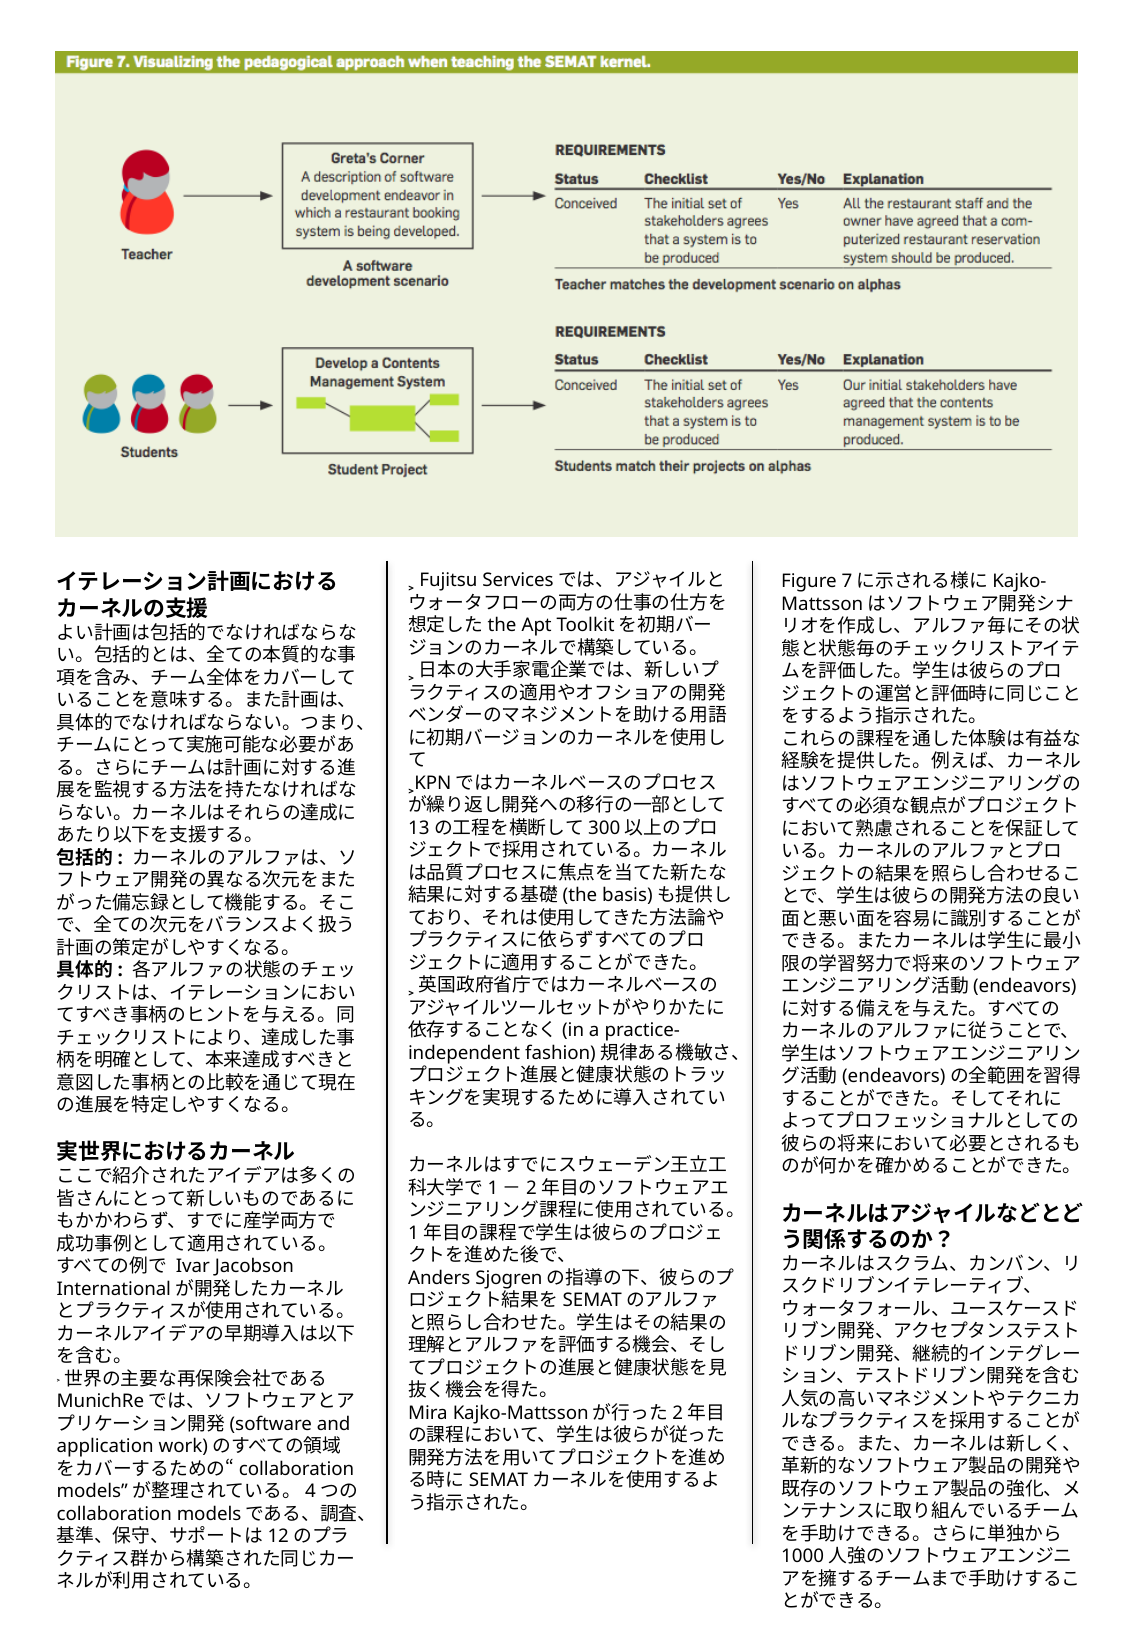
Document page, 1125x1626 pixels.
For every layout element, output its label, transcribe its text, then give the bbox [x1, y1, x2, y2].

text_box イテレーション計画におけるカーネルの支援 よい計画は包括的でなければならない。包括的とは、全ての本質的な事項を含み、チーム全体をカバーしていることを意味する。また計画は、具体的でなければならない。つまり、チームにとって実施可能な必要がある。さらにチームは計画に対する進展を監視する方法を持たなければならない。カーネルはそれらの達成にあたり以下を支援する。 包括的: カーネルのアルファは、ソフトウェア開発の異なる次元をまたがった備忘録として機能する。そこで、全ての次元をバランスよく扱う計画の策定がしやすくなる。 具体的: 各アルファの状態のチェックリストは、イテレーションにおいてすべき事柄のヒントを与える。同チェックリストにより、達成した事柄を明確として、本来達成すべきと意図した事柄との比較を通じて現在の進展を特定しやすくなる。 実世界におけるカーネル ここで紹介されたアイデアは多くの皆さんにとって新しいものであるにもかかわらず、すでに産学両方で 成功事例として適用されている。 すべての例で Ivar Jacobson Internationalが開発したカーネルとプラクティスが使用されている。カーネルアイデアの早期導入は以下を含む。 ˲世界の主要な再保険会社であるMunichReでは、ソフトウェアとアプリケーション開発(software and application work)のすべての領域をカバーするための“collaboration models”が整理されている。4つのcollaboration modelsである、調査、基準、保守、サポートは12のプラクティス群から構築された同じカーネルが利用されている。 [41, 560, 374, 1599]
picture [54, 51, 1078, 537]
text_box ˲ Fujitsu Servicesでは、アジャイルとウォータフローの両方の仕事の仕方を想定したthe Apt Toolkitを初期バージョンのカーネルで構築している。 ˲日本の大手家電企業では、新しいプラクティスの適用やオフショアの開発ベンダーのマネジメントを助ける用語に初期バージョンのカーネルを使用して ˲KPNではカーネルベースのプロセスが繰り返し開発への移行の一部として13の工程を横断して300以上のプロジェクトで採用されている。カーネルは品質プロセスに焦点を当てた新たな結果に対する基礎(the basis)も提供しており、それは使用してきた方法論やプラクティスに依らずすべてのプロジェクトに適用することができた。 ˲英国政府省庁ではカーネルベースのアジャイルツールセットがやりかたに依存することなく(in a practice-independent fashion)規律ある機敏さ、プロジェクト進展と健康状態のトラッキングを実現するために導入されている。 カーネルはすでにスウェーデン王立工科大学で1－2年目のソフトウェアエンジニアリング課程に使用されている。1年目の課程で学生は彼らのプロジェクトを進めた後で、 Anders Sjogrenの指導の下、彼らのプロジェクト結果をSEMATのアルファと照らし合わせた。学生はその結果の理解とアルファを評価する機会、そしてプロジェクトの進展と健康状態を見抜く機会を得た。 Mira Kajko-Mattssonが行った2年目の課程において、学生は彼らが従った開発方法を用いてプロジェクトを進める時にSEMATカーネルを使用するよう指示された。 [393, 560, 750, 1521]
text_box Figure 7に示される様にKajko-Mattssonはソフトウェア開発シナリオを作成し、アルファ毎にその状態と状態毎のチェックリストアイテムを評価した。学生は彼らのプロジェクトの運営と評価時に同じことをするよう指示された。 これらの課程を通した体験は有益な経験を提供した。例えば、カーネルはソフトウェアエンジニアリングの すべての必須な観点がプロジェクトにおいて熟慮されることを保証している。カーネルのアルファとプロジェクトの結果を照らし合わせることで、学生は彼らの開発方法の良い面と悪い面を容易に識別することができる。またカーネルは学生に最小限の学習努力で将来のソフトウェアエンジニアリング活動(endeavors)に対する備えを与えた。すべてのカーネルのアルファに従うことで、 学生はソフトウェアエンジニアリング活動(endeavors)の全範囲を習得することができた。そしてそれによってプロフェッショナルとしての 彼らの将来において必要とされるものが何かを確かめることができた。 カーネルはアジャイルなどとどう関係するのか？ カーネルはスクラム、カンバン、リスクドリブンイテレーティブ、ウォータフォール、ユースケースドリブン開発、アクセプタンステストドリブン開発、継続的インテグレーション、テストドリブン開発を含む 人気の高いマネジメントやテクニカルなプラクティスを採用することができる。また、カーネルは新しく、革新的なソフトウェア製品の開発や 既存のソフトウェア製品の強化、メンテナンスに取り組んでいるチームを手助けできる。さらに単独から1000人強のソフトウェアエンジニアを擁するチームまで手助けすることができる。 [766, 561, 1105, 1619]
